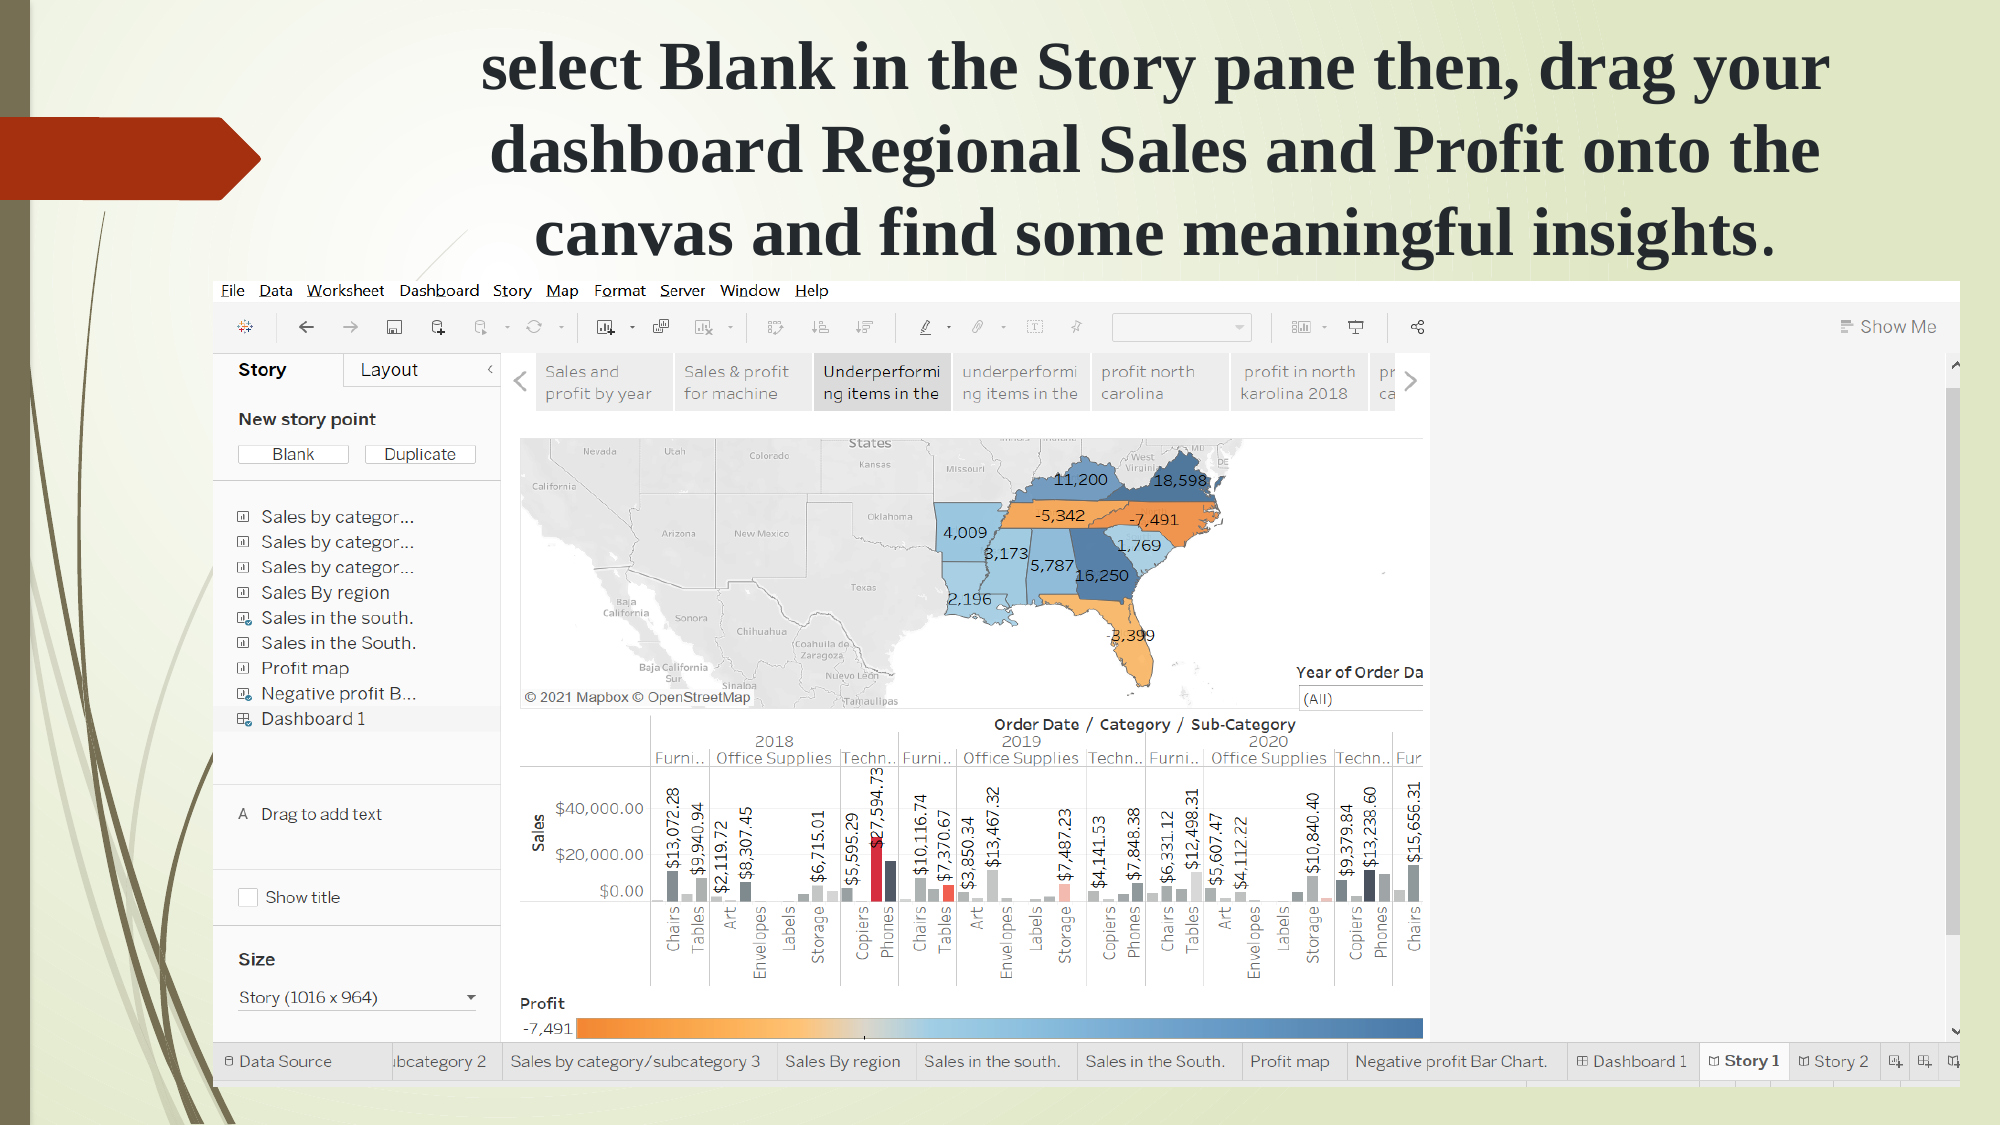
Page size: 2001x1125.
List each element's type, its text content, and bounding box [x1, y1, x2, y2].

title select Blank in the Story pane then, drag your dashboard Regional Sales and Profit onto the canvas and find some meaningful insights. [425, 13, 1888, 281]
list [213, 281, 1961, 1087]
